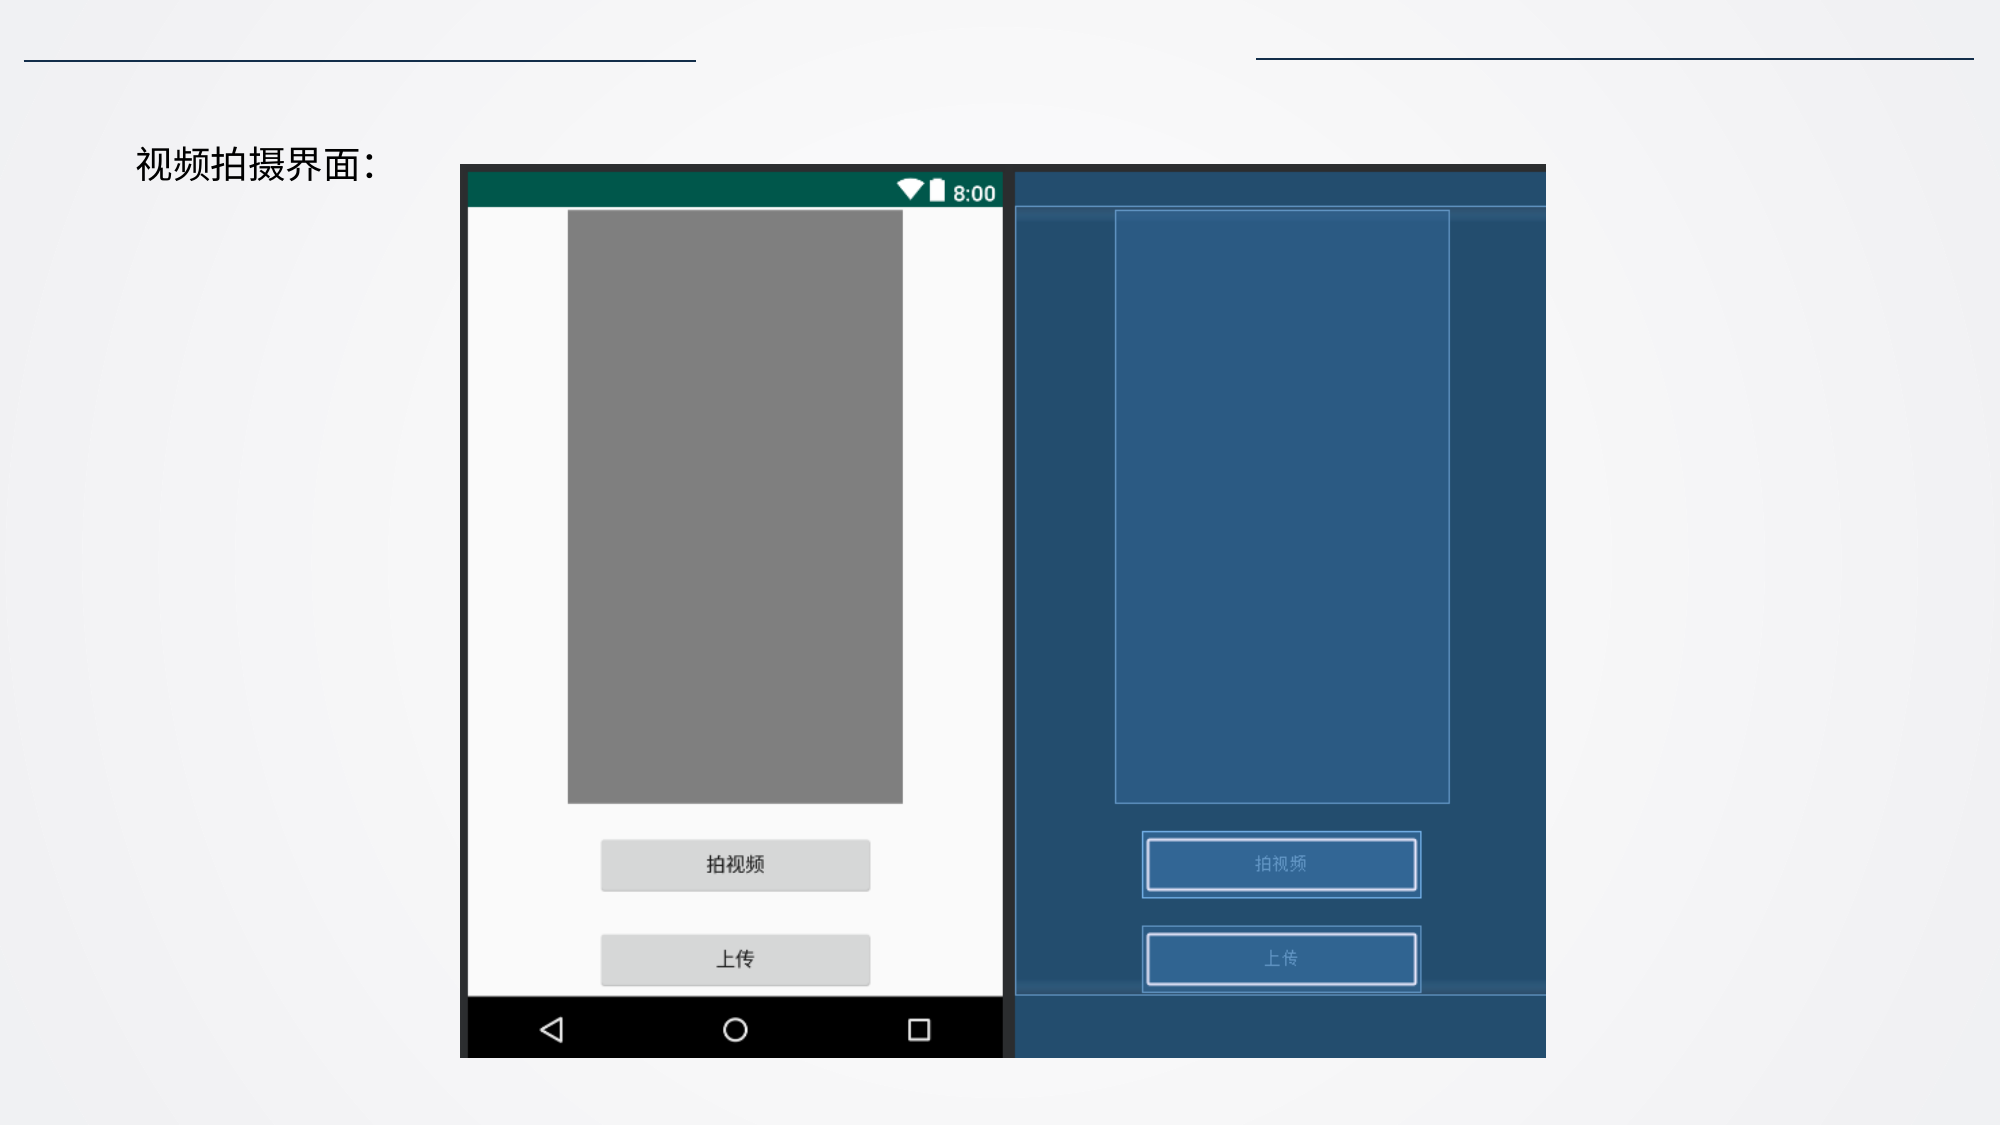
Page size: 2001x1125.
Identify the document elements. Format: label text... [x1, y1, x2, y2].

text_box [23, 58, 1974, 62]
picture [460, 164, 1546, 1058]
text_box 视频拍摄界面： [120, 133, 747, 194]
